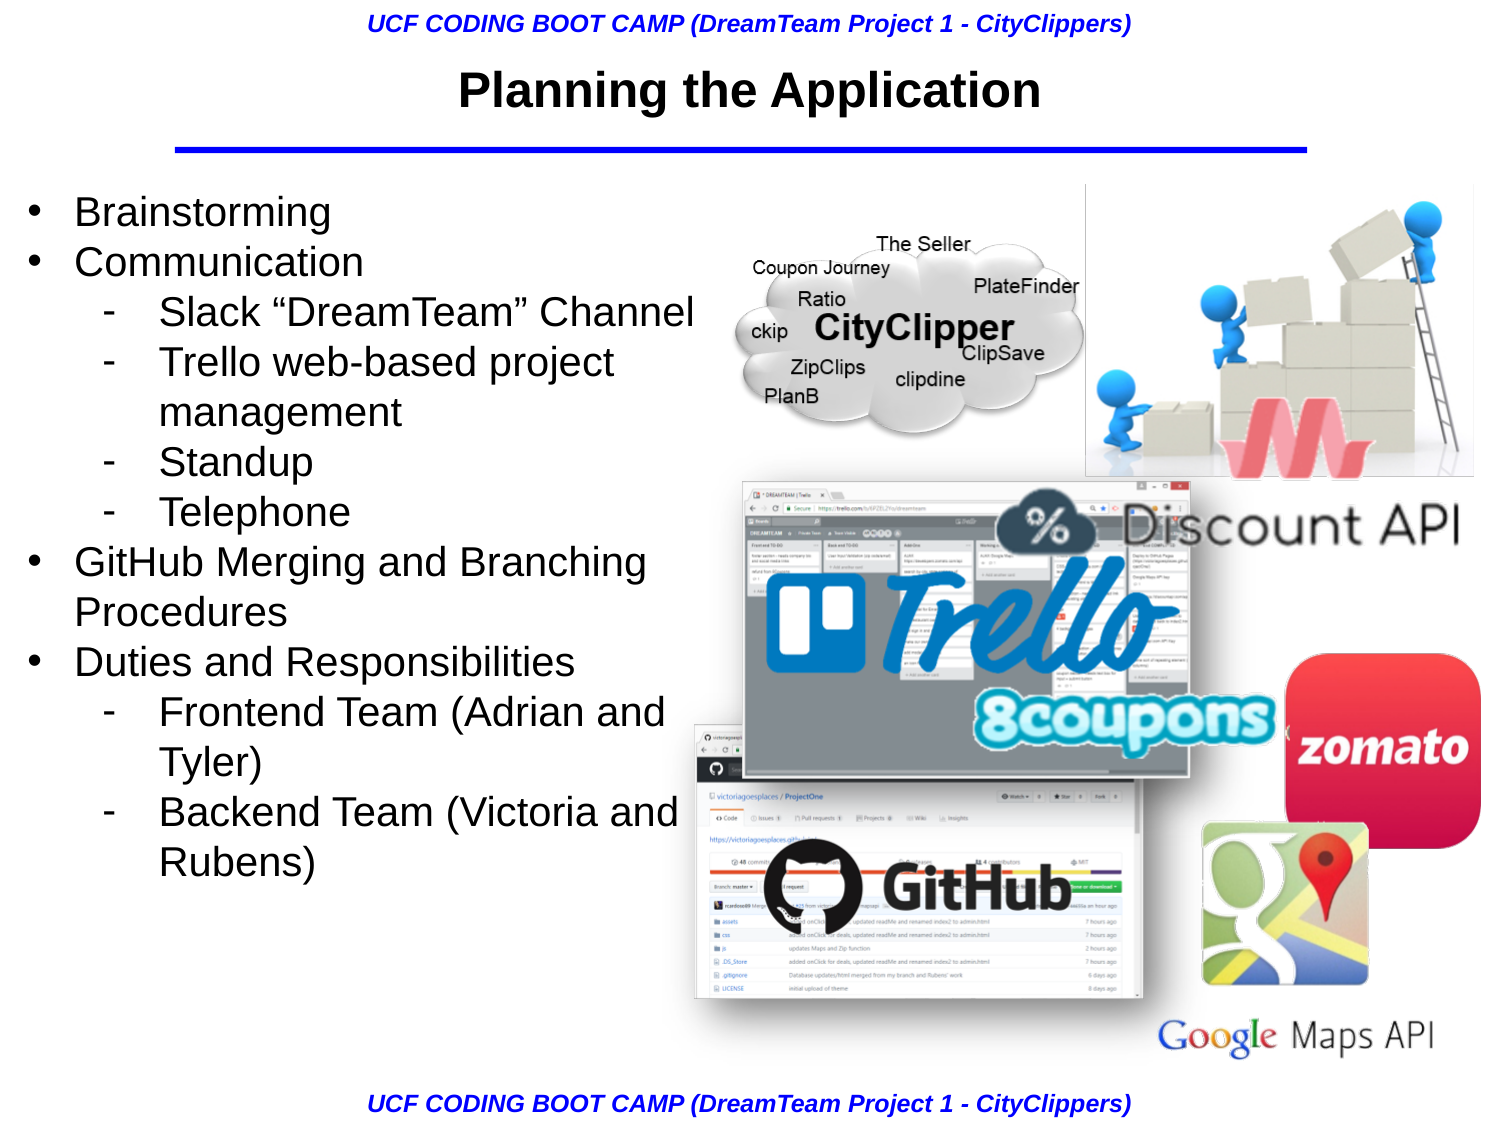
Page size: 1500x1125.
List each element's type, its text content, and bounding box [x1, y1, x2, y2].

picture [662, 184, 1500, 1071]
text_box Planning the Application [74, 49, 1425, 113]
text_box Brainstorming Communication Slack “DreamTeam” Channel Trello web-based project management Standup Telephone GitHub Merging and Branching Procedures Duties and Responsibilities Frontend Team (Adrian and Tyler) Backend Team (Victoria and Rubens) [12, 177, 755, 943]
